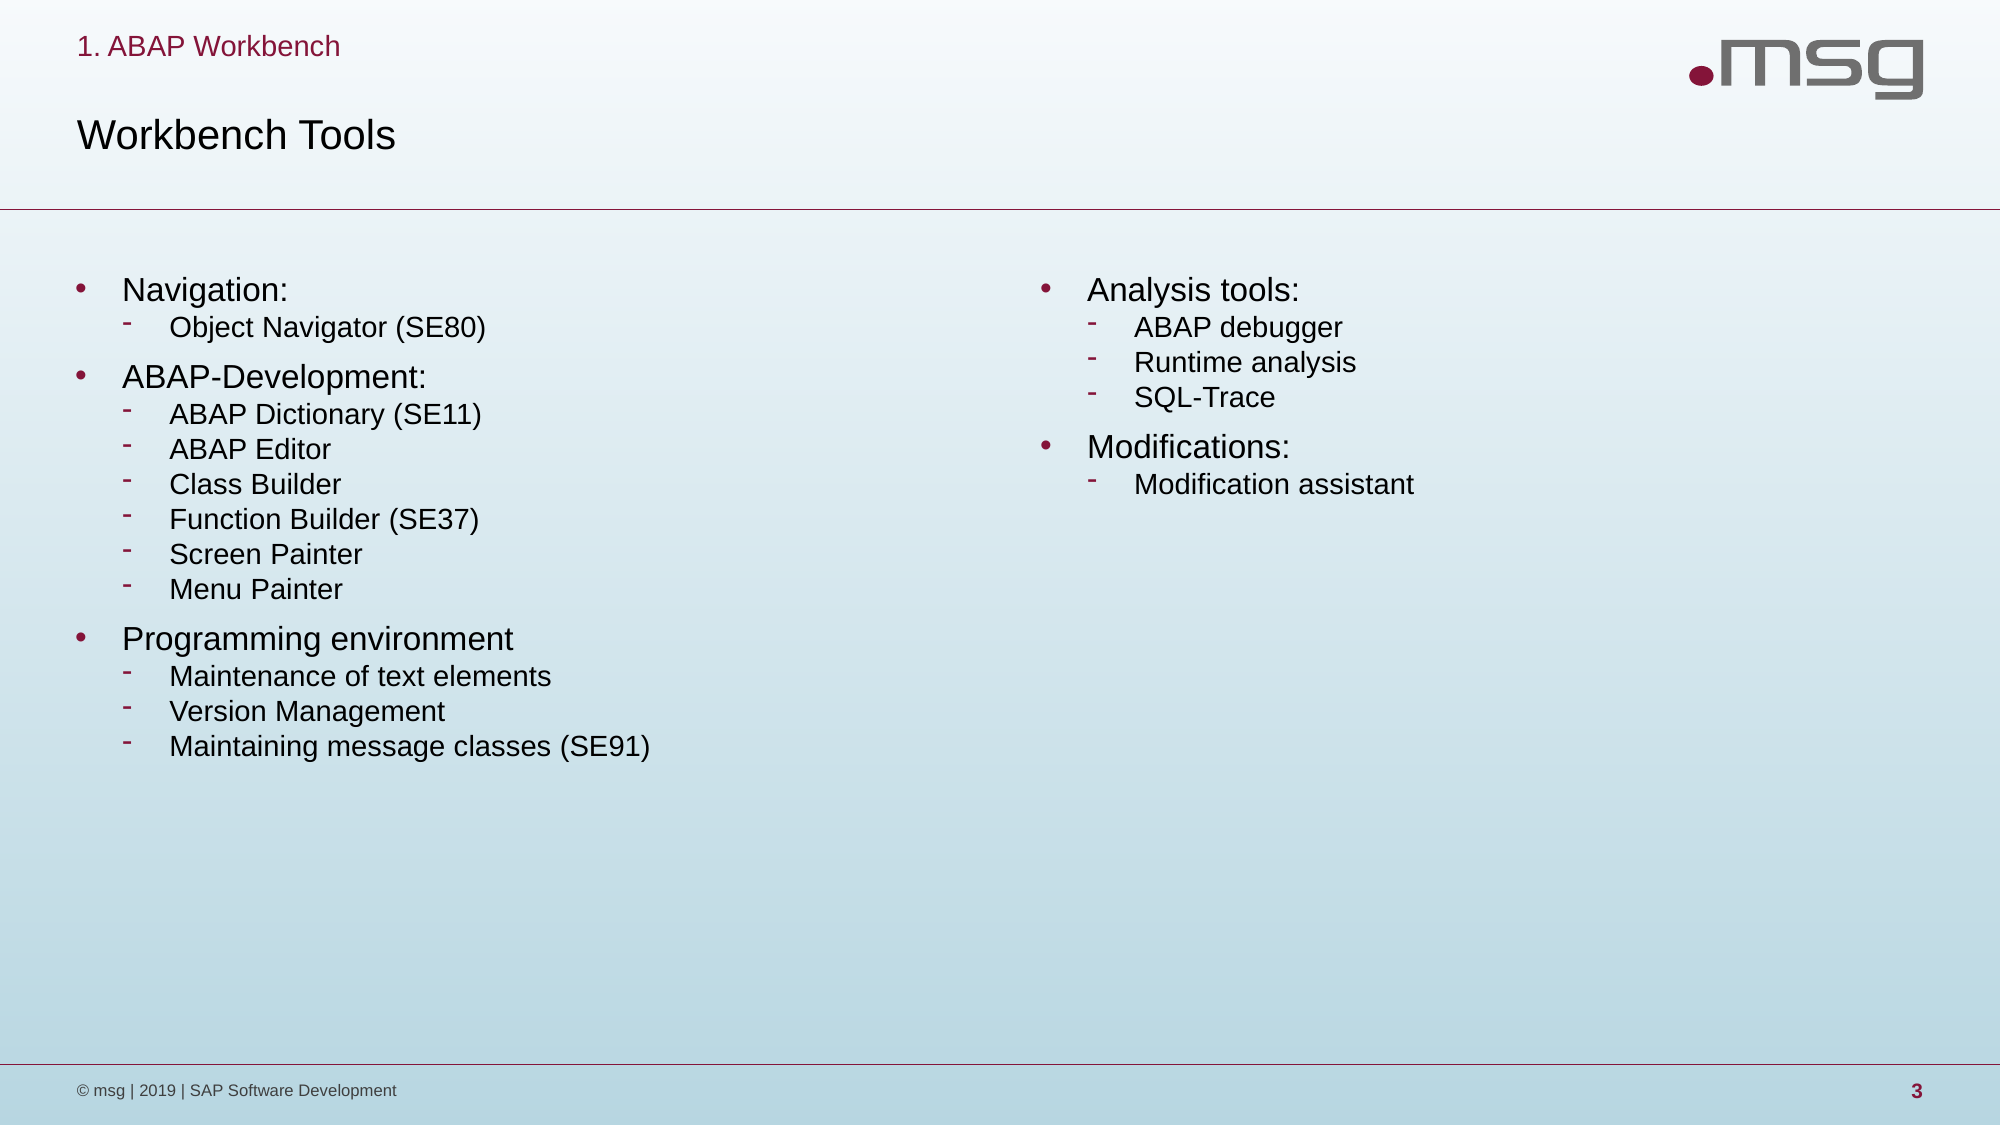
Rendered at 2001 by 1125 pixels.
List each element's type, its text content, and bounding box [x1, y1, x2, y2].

list 1. ABAP Workbench [76, 22, 1582, 68]
title Workbench Tools [76, 68, 1582, 206]
list Analysis tools: ABAP debugger Runtime analysis SQL-Trace Modifications: Modification assistant [1040, 267, 1922, 977]
slide_number 3 [1828, 1078, 1924, 1102]
list Navigation: Object Navigator (SE80) ABAP-Development: ABAP Dictionary (SE11) ABAP Editor Class Builder Function Builder (SE37) Screen Painter Menu Painter Programming environment Maintenance of text elements Version Management Maintaining message classes (SE91) [75, 267, 966, 977]
footer © msg | 2019 | SAP Software Development [76, 1078, 1582, 1102]
